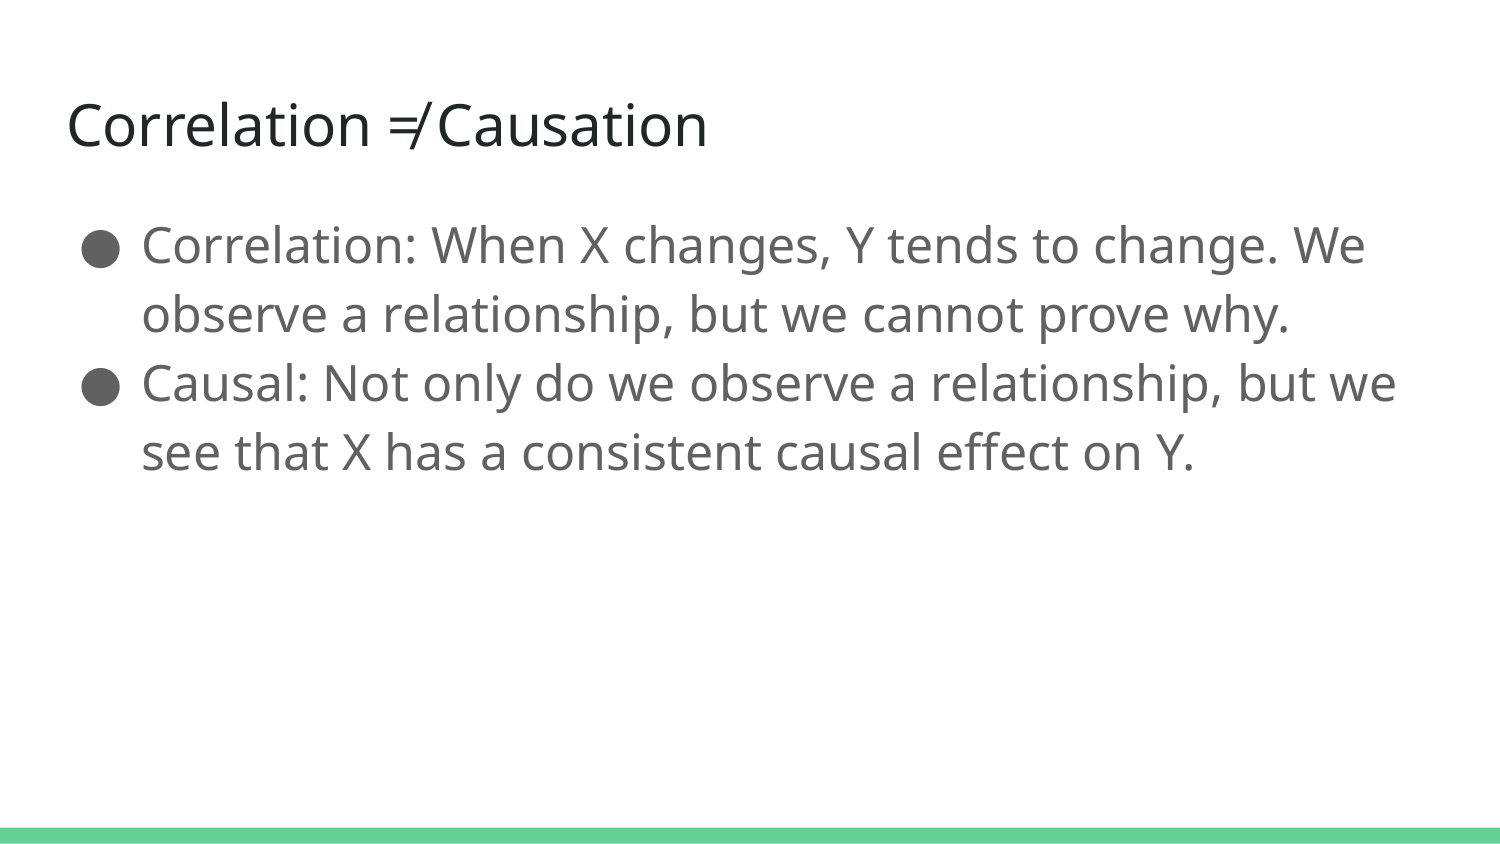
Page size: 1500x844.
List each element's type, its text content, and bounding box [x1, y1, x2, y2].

title Correlation ≠ Causation [51, 72, 1449, 167]
list Correlation: When X changes, Y tends to change. We observe a relationship, but we cannot prove why. Causal: Not only do we observe a relationship, but we see that X has a consistent causal effect on Y. [51, 189, 1449, 750]
